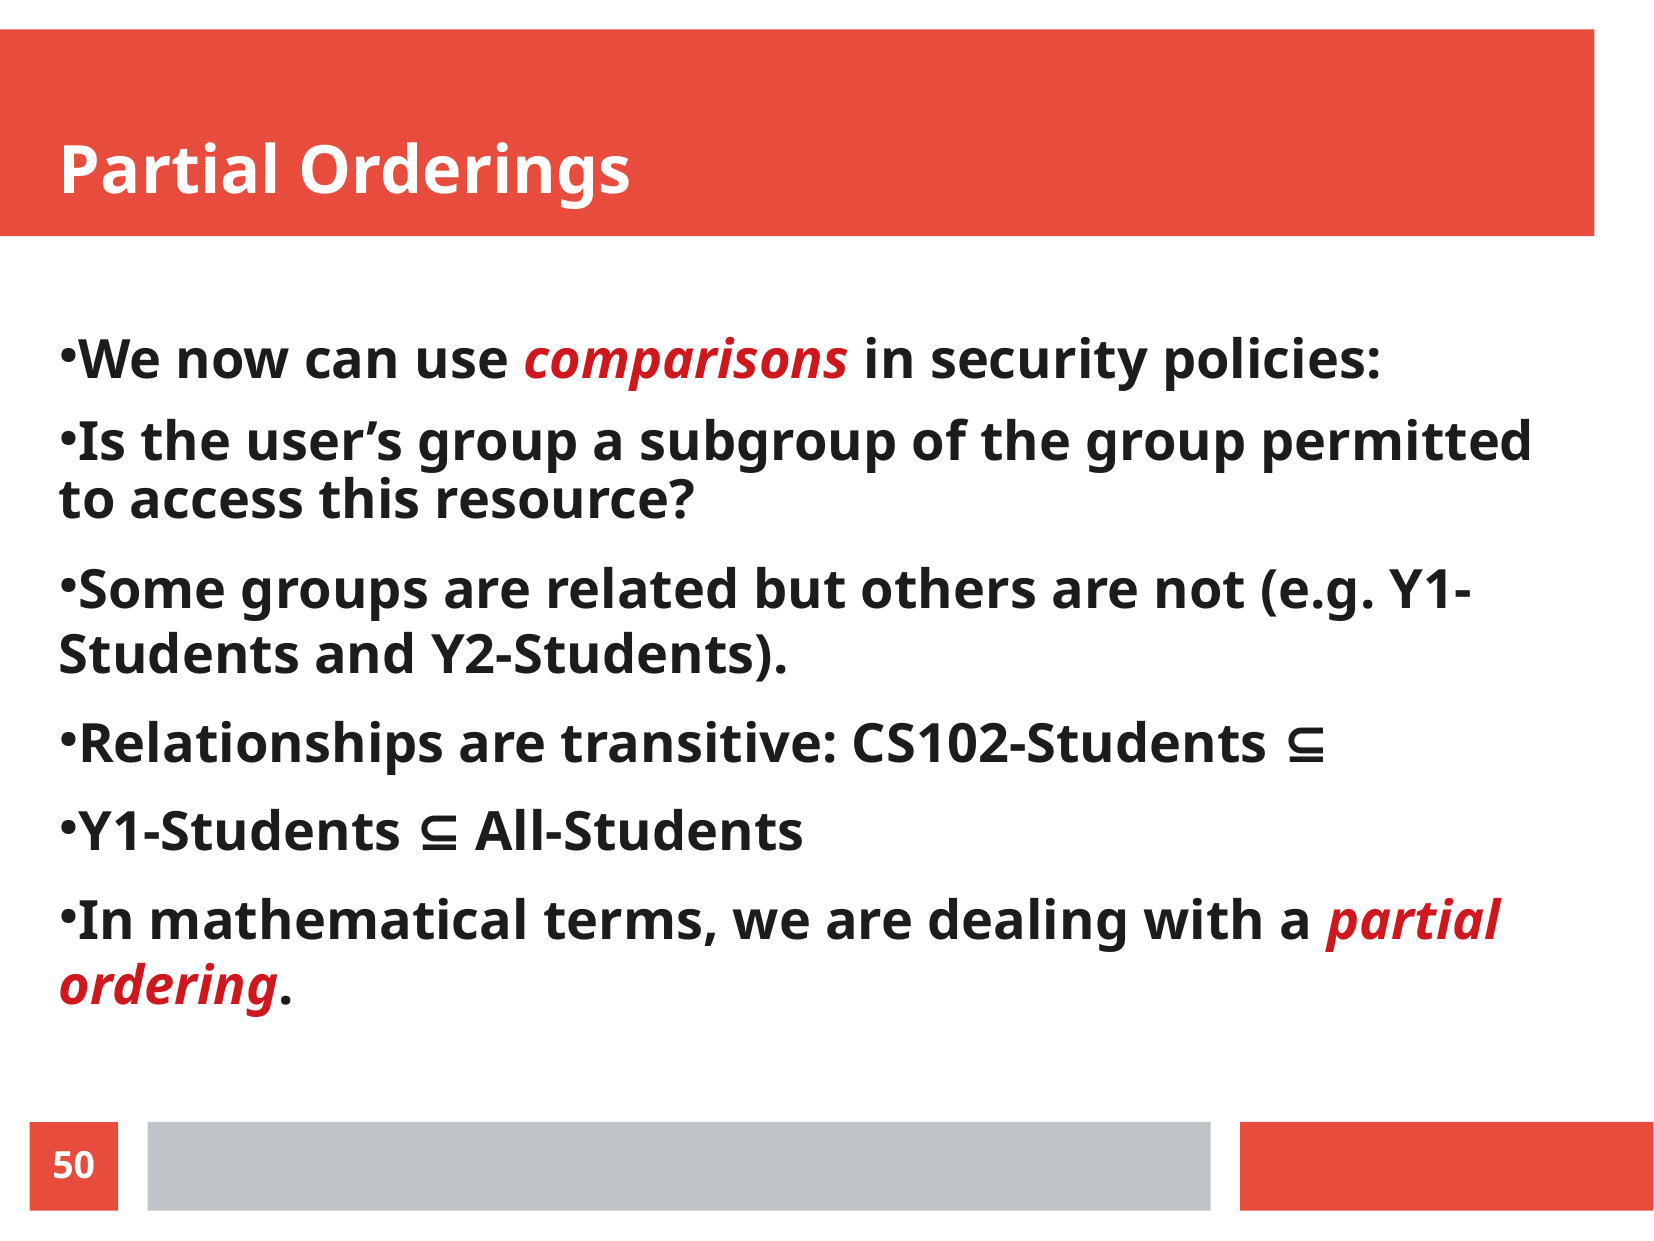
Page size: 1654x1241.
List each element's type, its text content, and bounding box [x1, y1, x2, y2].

slide_number 50 [29, 1122, 119, 1211]
list We now can use comparisons in security policies: Is the user’s group a subgroup of the group permitted to access this resource? Some groups are related but others are not (e.g. Y1-Students and Y2-Students). Relationships are transitive: CS102-Students ⊆ Y1-Students ⊆ All-Students In mathematical terms, we are dealing with a partial ordering. [59, 324, 1565, 1093]
title Partial Orderings [59, 59, 1595, 207]
